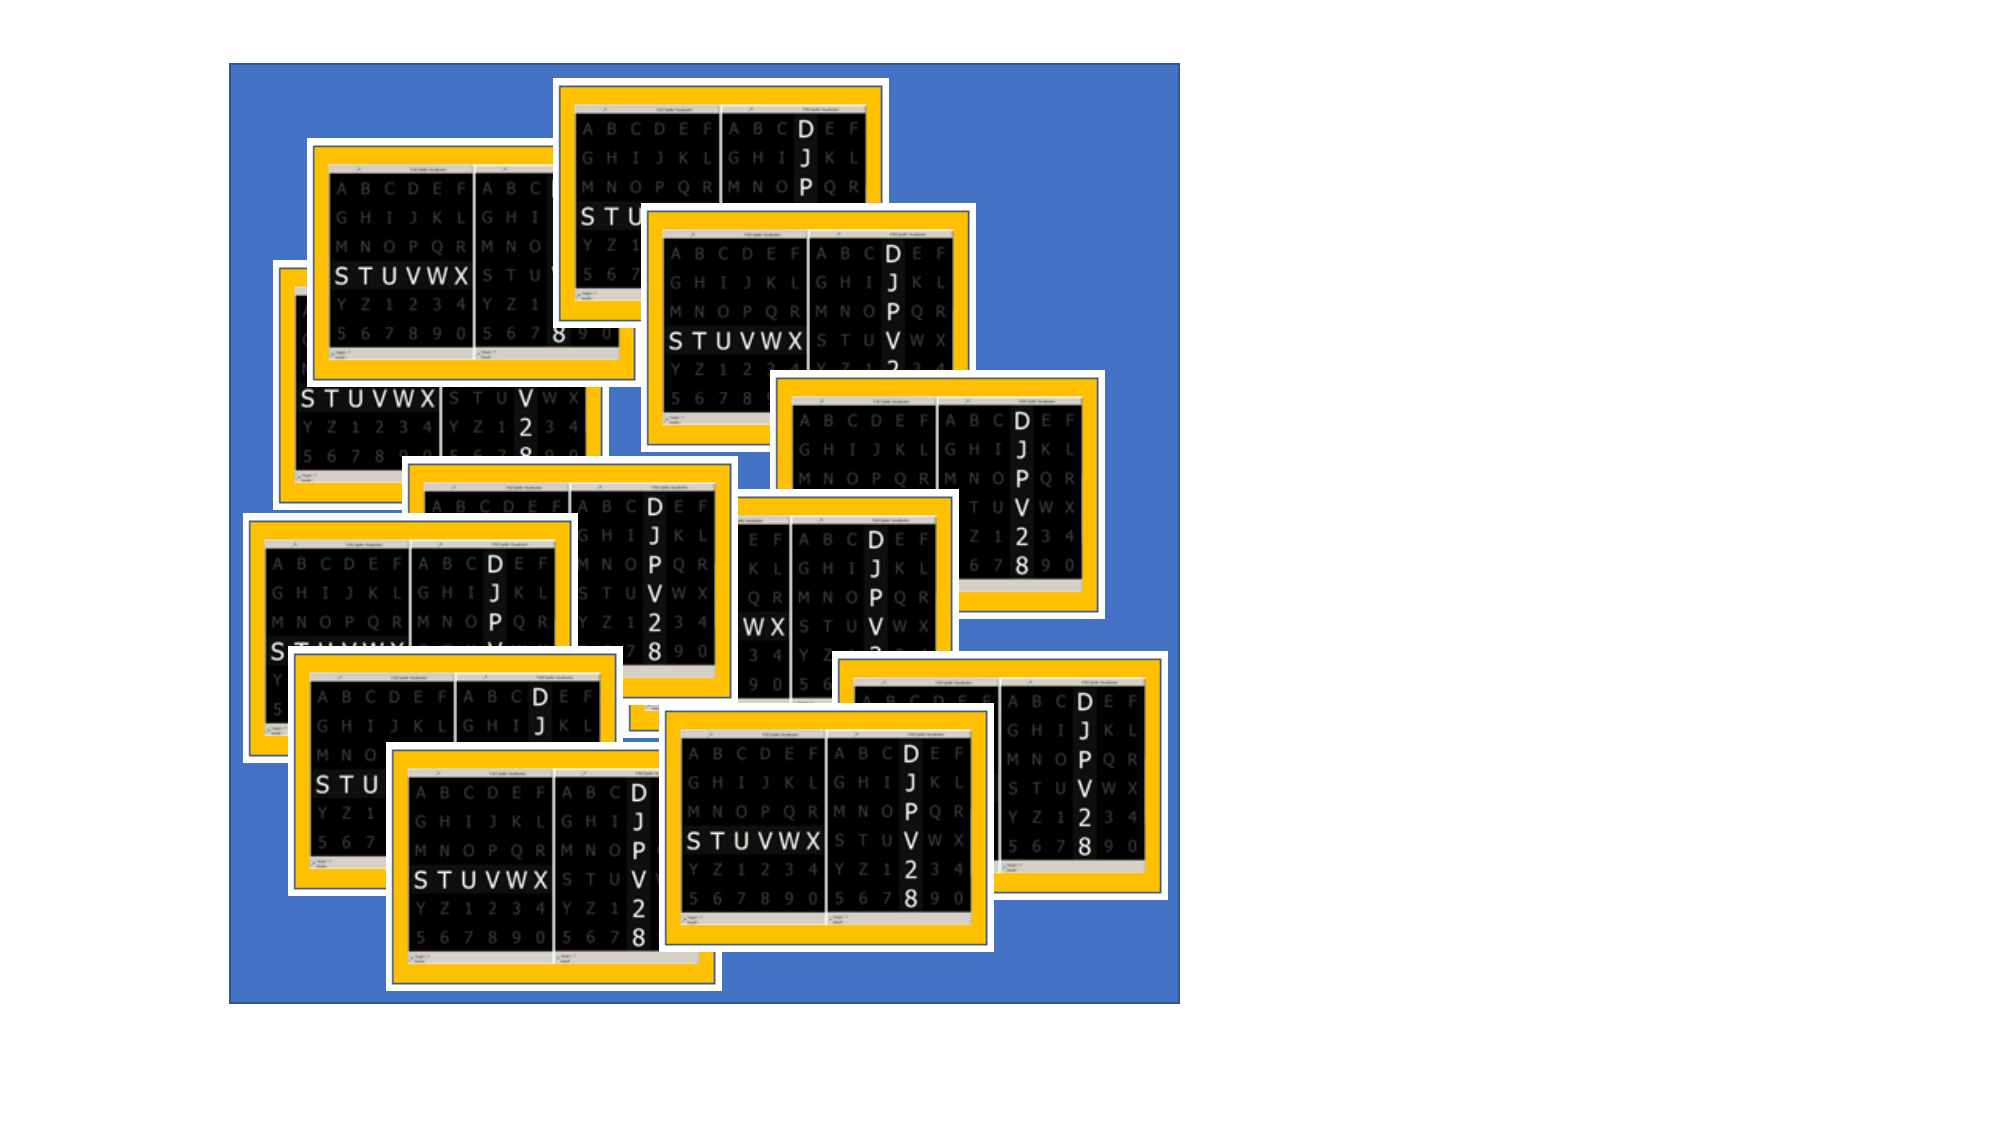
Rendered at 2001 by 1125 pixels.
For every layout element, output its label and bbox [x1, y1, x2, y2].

text_box [230, 63, 1179, 1004]
